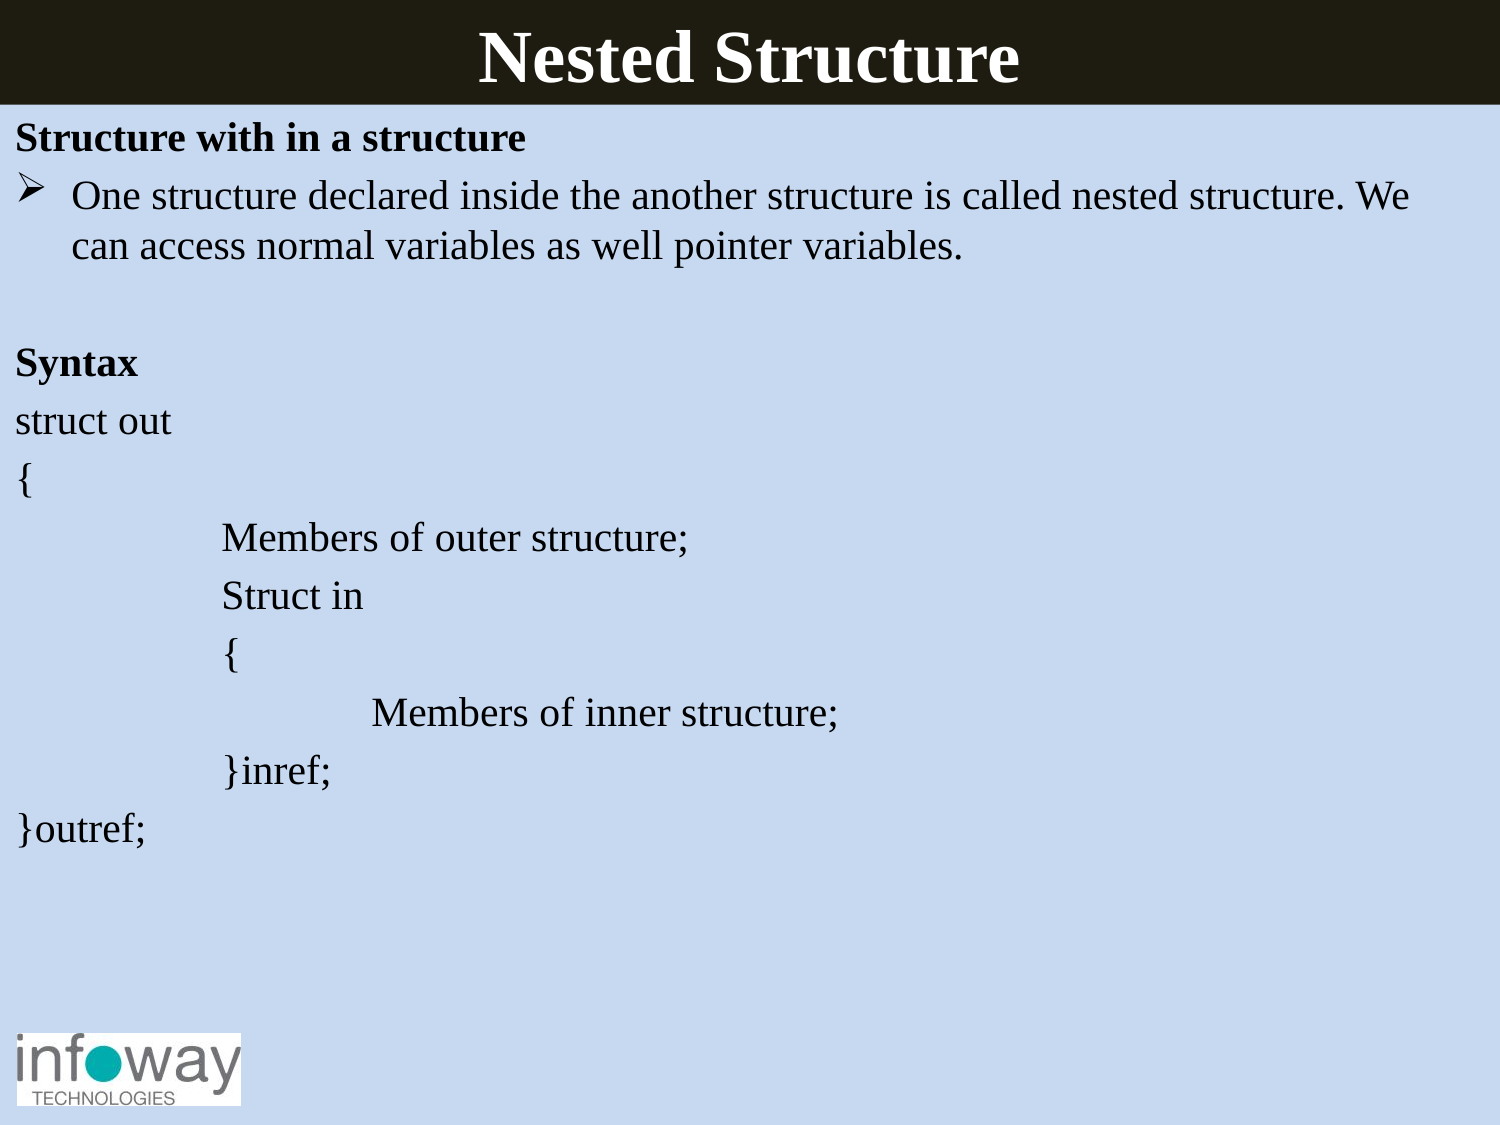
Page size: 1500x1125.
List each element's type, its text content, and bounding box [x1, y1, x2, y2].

list Structure with in a structure One structure declared inside the another structure is called nested structure. We can access normal variables as well pointer variables. Syntax struct out { Members of outer structure; Struct in { Members of inner structure; }inref; }outref; [0, 105, 1483, 1125]
text_box Nested Structure [0, 0, 1500, 105]
